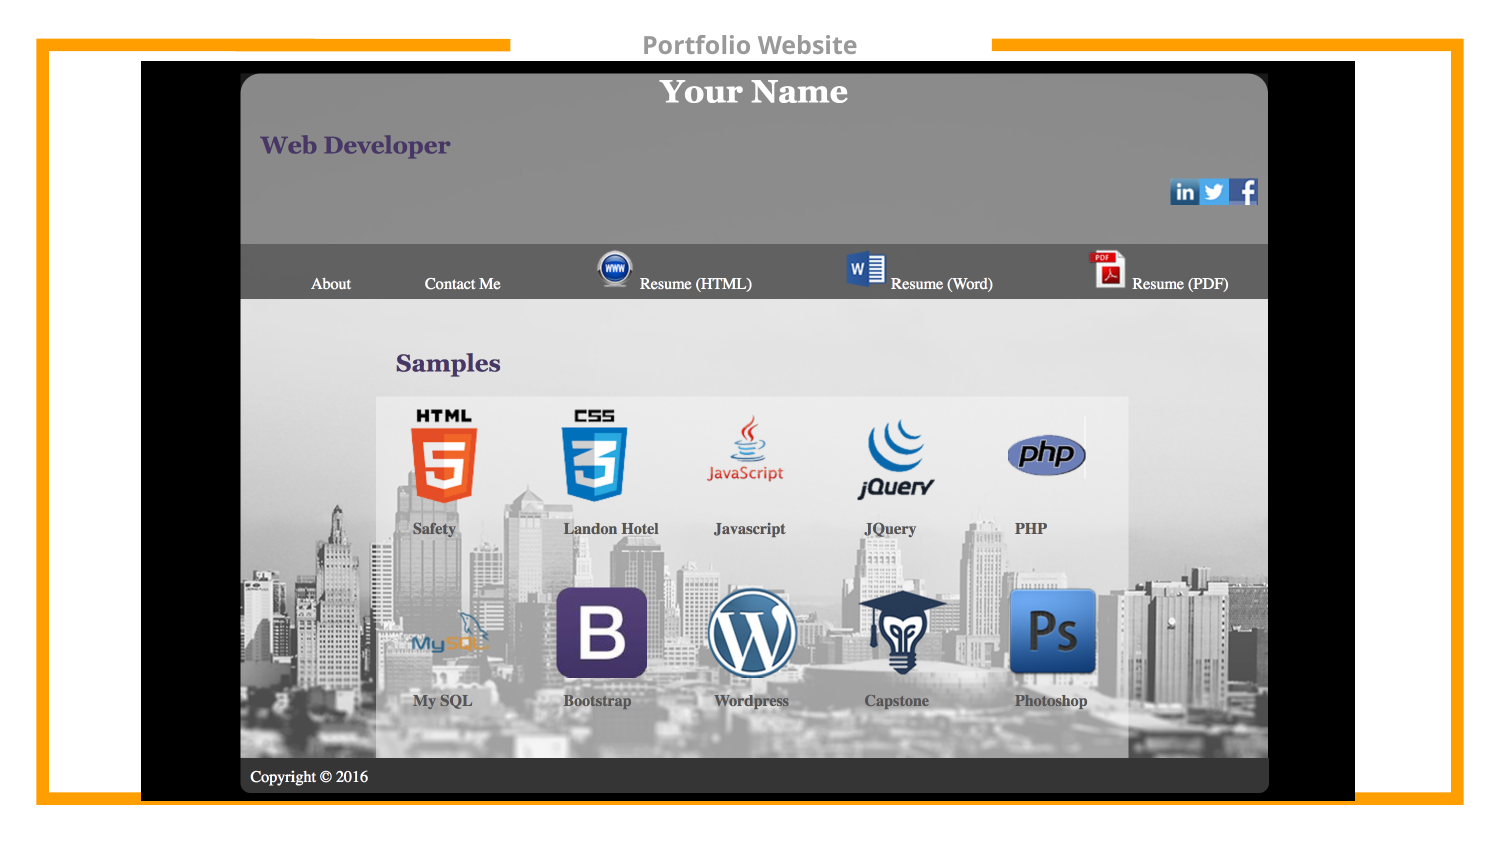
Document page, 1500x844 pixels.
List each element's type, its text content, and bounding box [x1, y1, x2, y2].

picture [141, 60, 1355, 801]
title Portfolio Website [531, 15, 969, 59]
